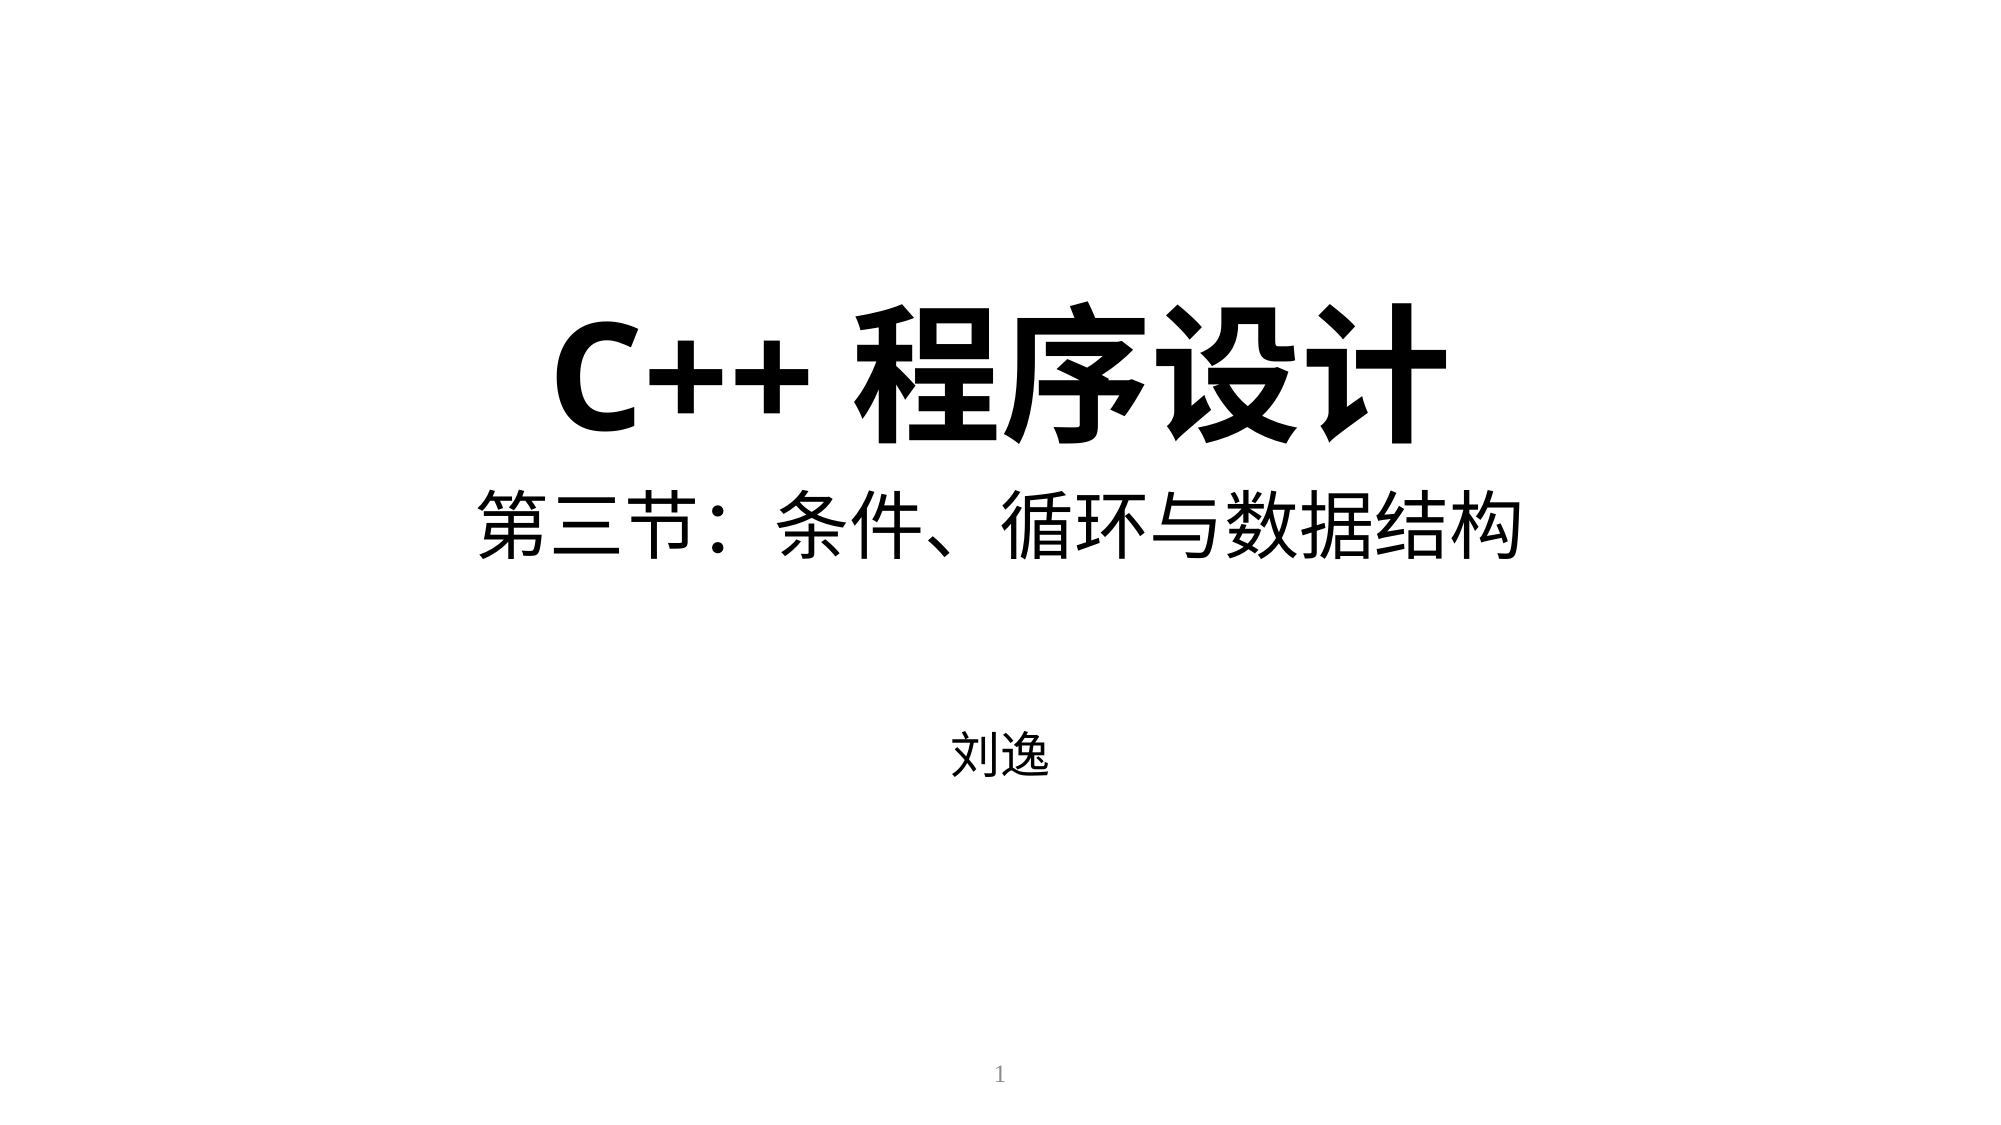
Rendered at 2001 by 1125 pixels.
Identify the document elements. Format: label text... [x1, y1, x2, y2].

title C++程序设计 第三节：条件、循环与数据结构 [249, 184, 1750, 576]
slide_number 1 [774, 1042, 1225, 1103]
subtitle 刘逸 [249, 722, 1750, 995]
